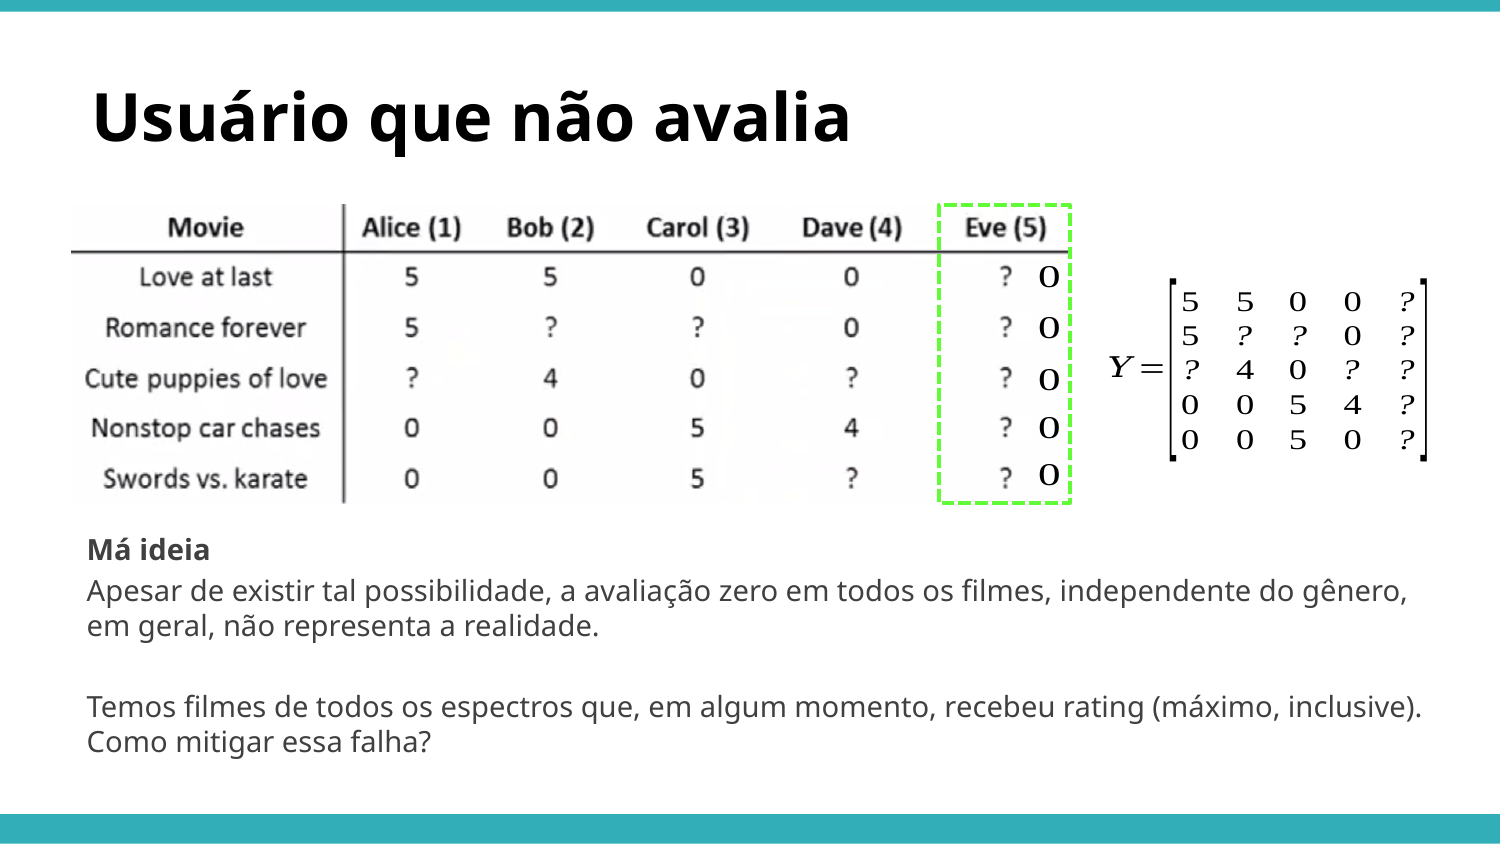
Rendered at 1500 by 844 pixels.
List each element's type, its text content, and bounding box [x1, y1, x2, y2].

text_box Má ideia Apesar de existir tal possibilidade, a avaliação zero em todos os filmes, independente do gênero, em geral, não representa a realidade. Temos filmes de todos os espectros que, em algum momento, recebeu rating (máximo, inclusive). Como mitigar essa falha? [71, 495, 1455, 794]
text_box Usuário que não avalia [76, 67, 1105, 162]
picture [71, 204, 1071, 504]
